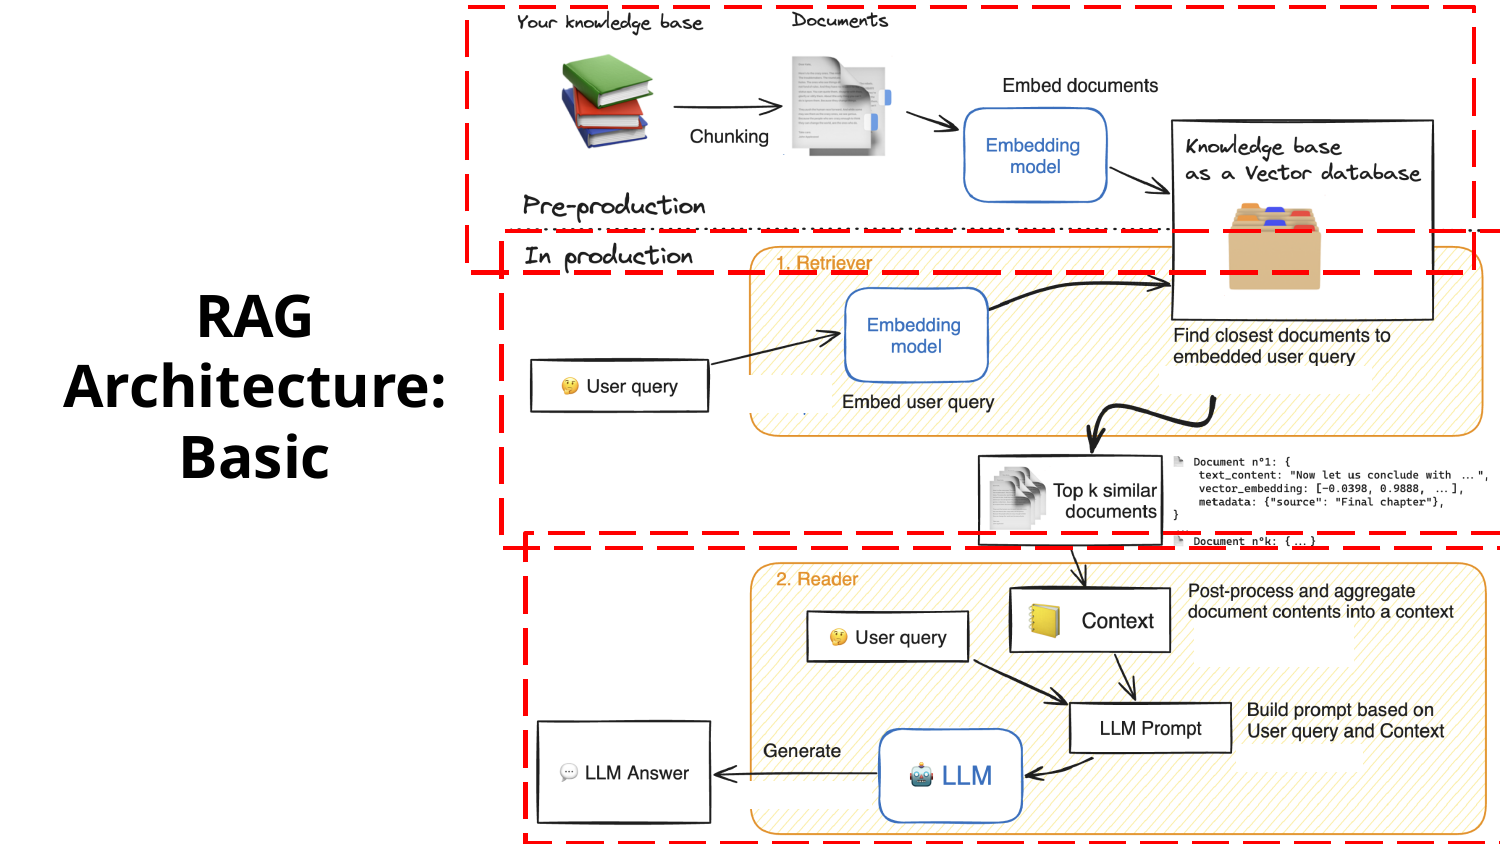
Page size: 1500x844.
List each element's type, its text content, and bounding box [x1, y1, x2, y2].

text_box [466, 6, 509, 273]
text_box [1492, 230, 1500, 532]
picture [510, 6, 1488, 837]
text_box [501, 230, 505, 548]
title RAG Architecture: Basic [0, 263, 501, 497]
text_box [1488, 532, 1500, 844]
